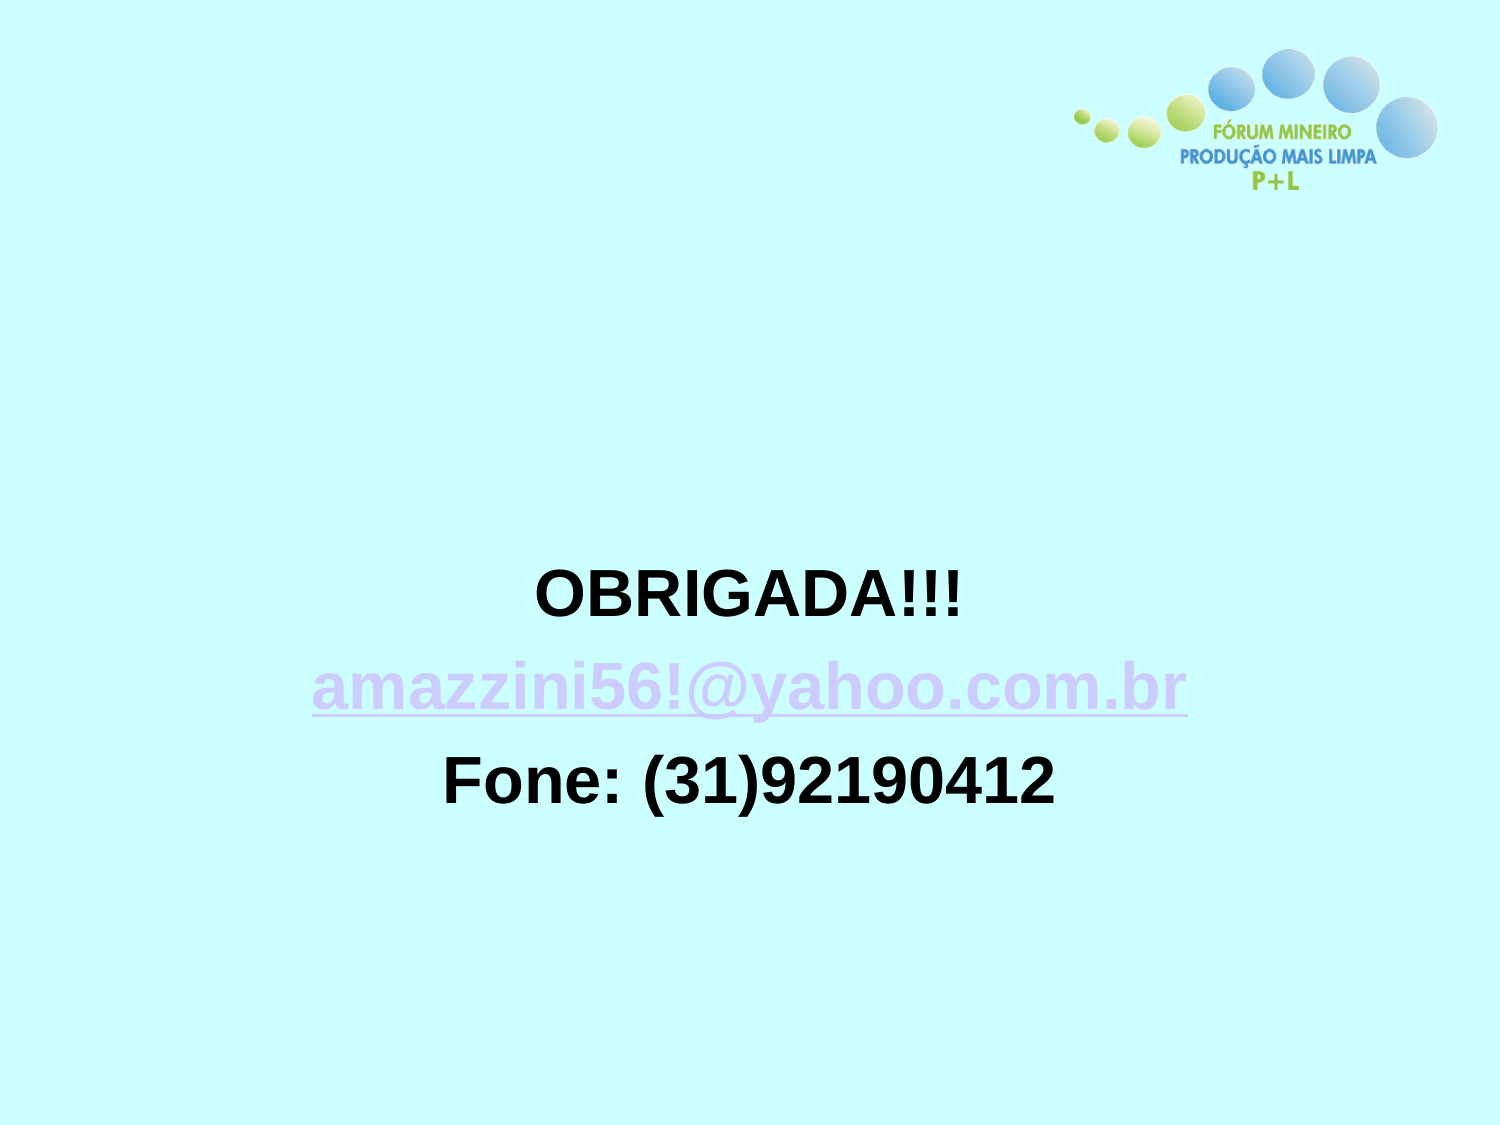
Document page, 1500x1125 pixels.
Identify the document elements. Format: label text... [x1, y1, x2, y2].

picture [1074, 49, 1438, 190]
list OBRIGADA!!! amazzini56!@yahoo.com.br Fone: (31)92190412 [75, 262, 1425, 1005]
